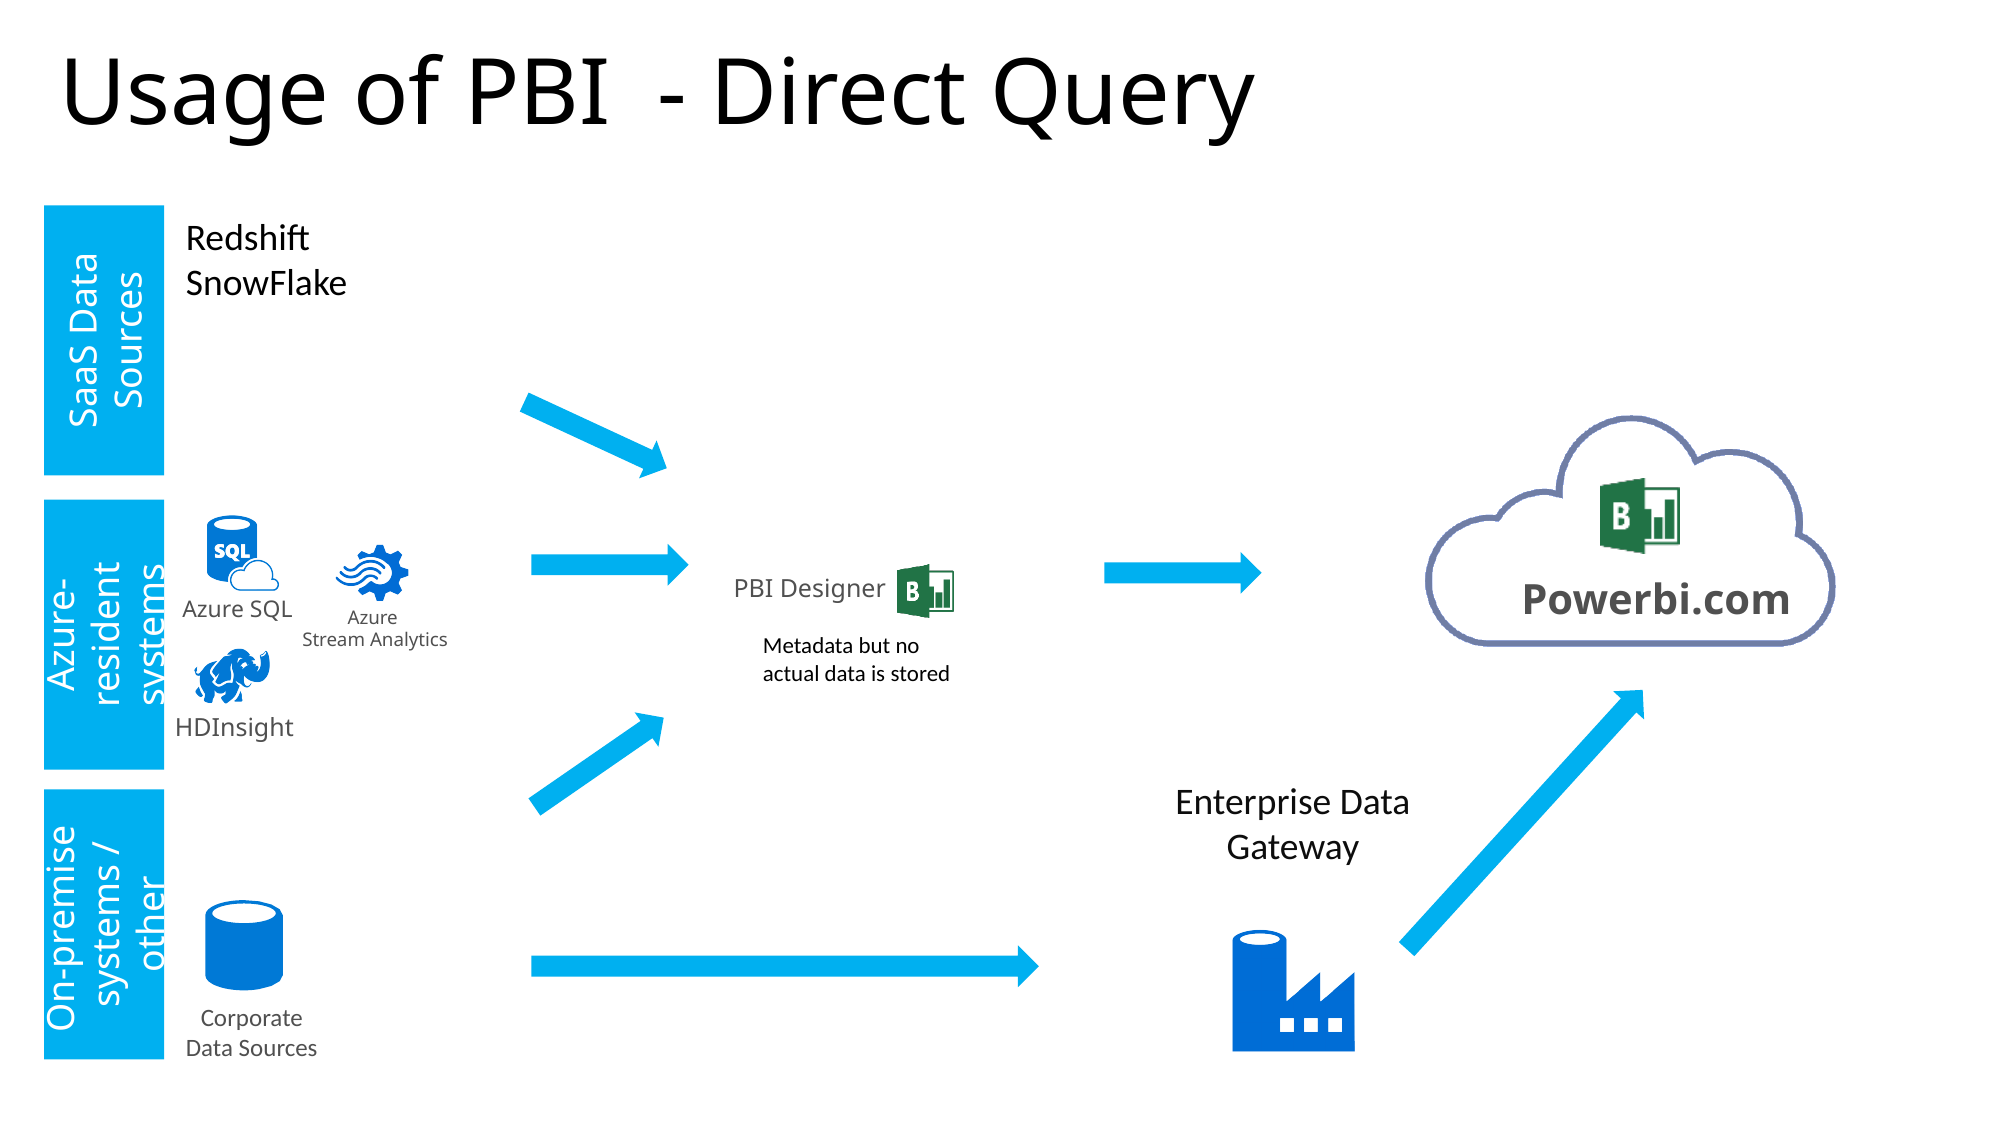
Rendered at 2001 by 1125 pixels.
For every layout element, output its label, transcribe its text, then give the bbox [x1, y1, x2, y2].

text_box SaaS Data Sources [43, 204, 165, 476]
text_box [595, 564, 1024, 618]
text_box [1103, 549, 1264, 597]
text_box [518, 391, 669, 481]
text_box [740, 942, 1041, 990]
text_box Redshift SnowFlake [171, 205, 430, 311]
title Usage of PBI - Direct Query [44, 20, 1981, 169]
picture [1424, 340, 1836, 721]
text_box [44, 789, 740, 1071]
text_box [44, 499, 456, 770]
text_box [540, 710, 665, 789]
text_box Metadata but no actual data is stored [748, 623, 980, 694]
text_box [1488, 721, 1630, 877]
text_box [530, 541, 690, 577]
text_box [1098, 769, 1488, 1055]
